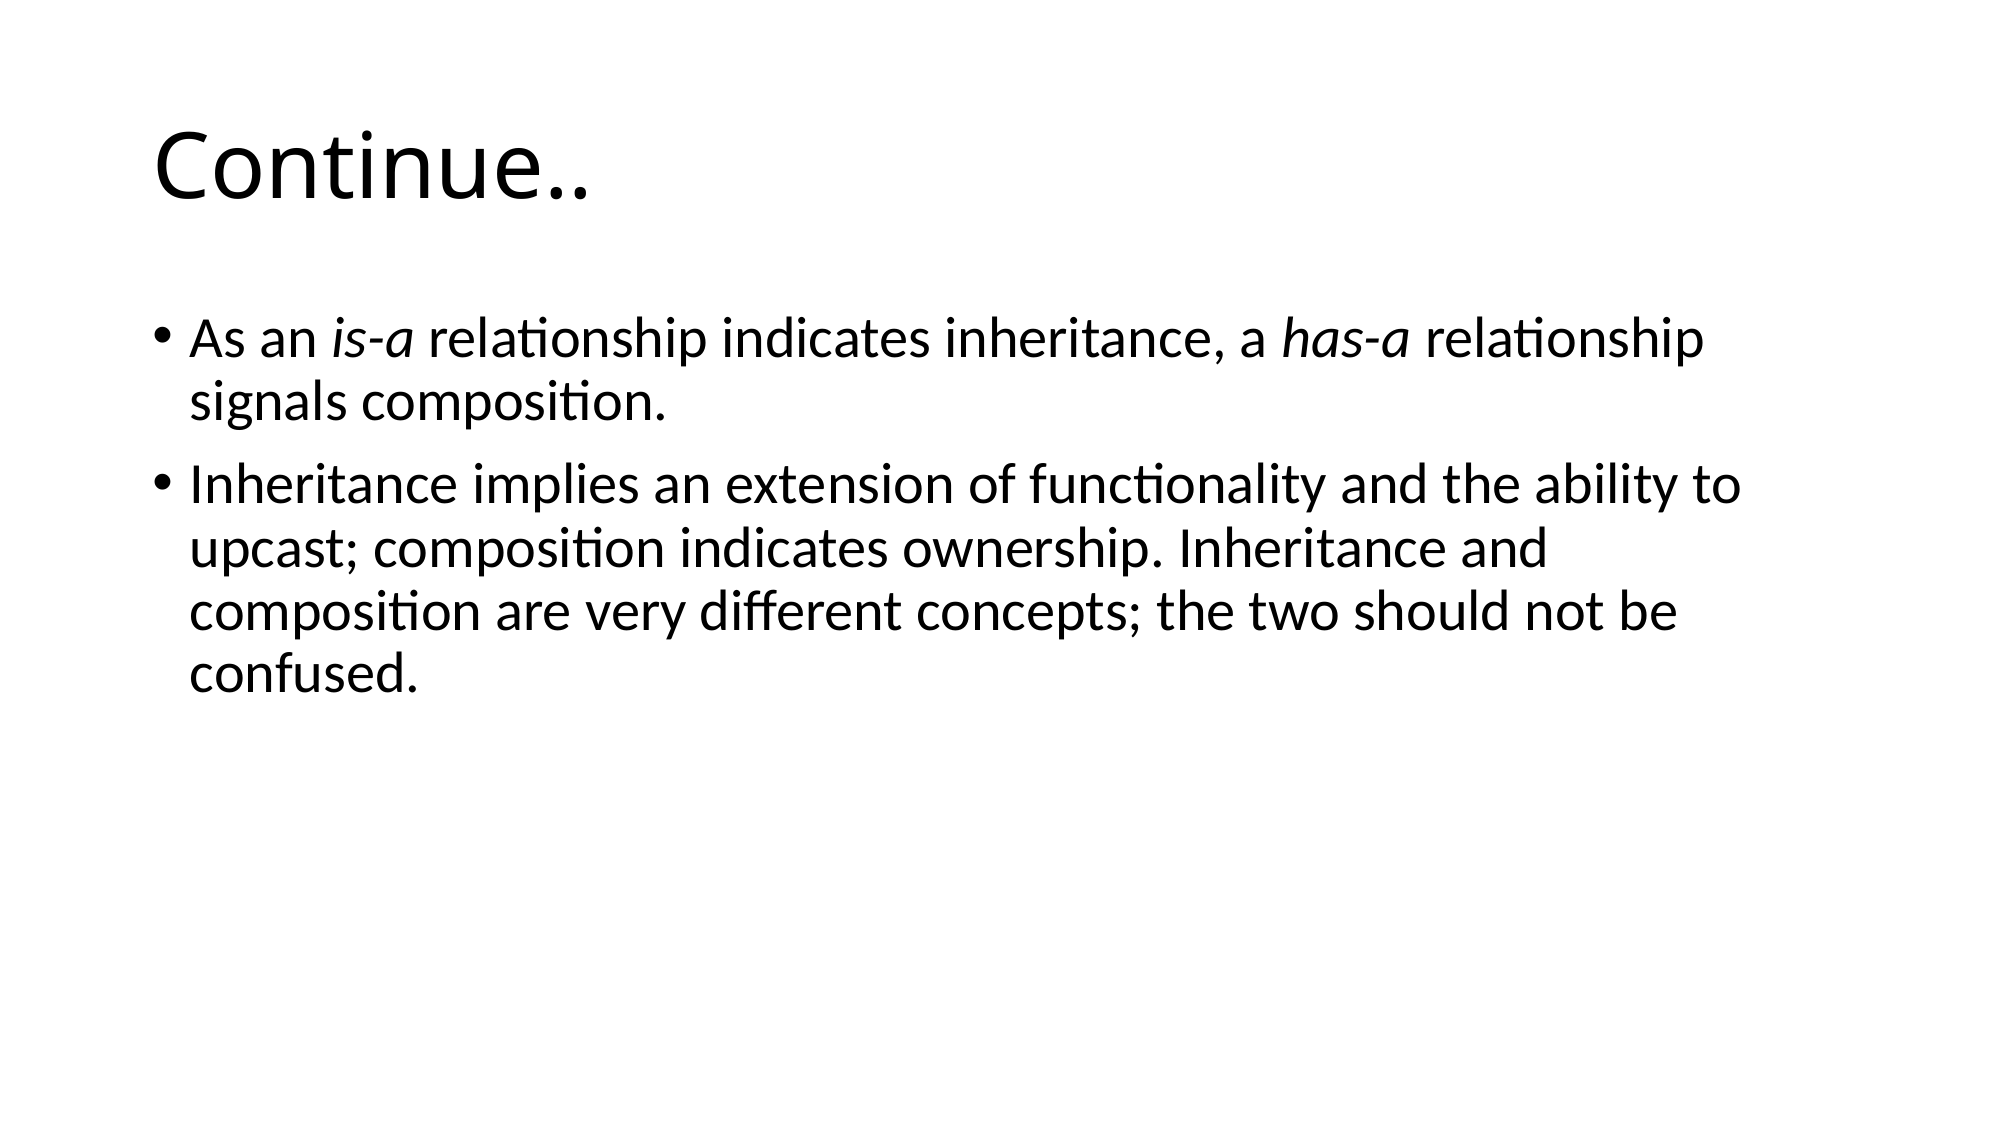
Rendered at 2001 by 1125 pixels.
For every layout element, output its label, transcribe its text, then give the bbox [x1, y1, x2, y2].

title Continue.. [137, 59, 1863, 278]
list As an is-a relationship indicates inheritance, a has-a relationship signals composition. Inheritance implies an extension of functionality and the ability to upcast; composition indicates ownership. Inheritance and composition are very different concepts; the two should not be confused. [137, 299, 1863, 1014]
